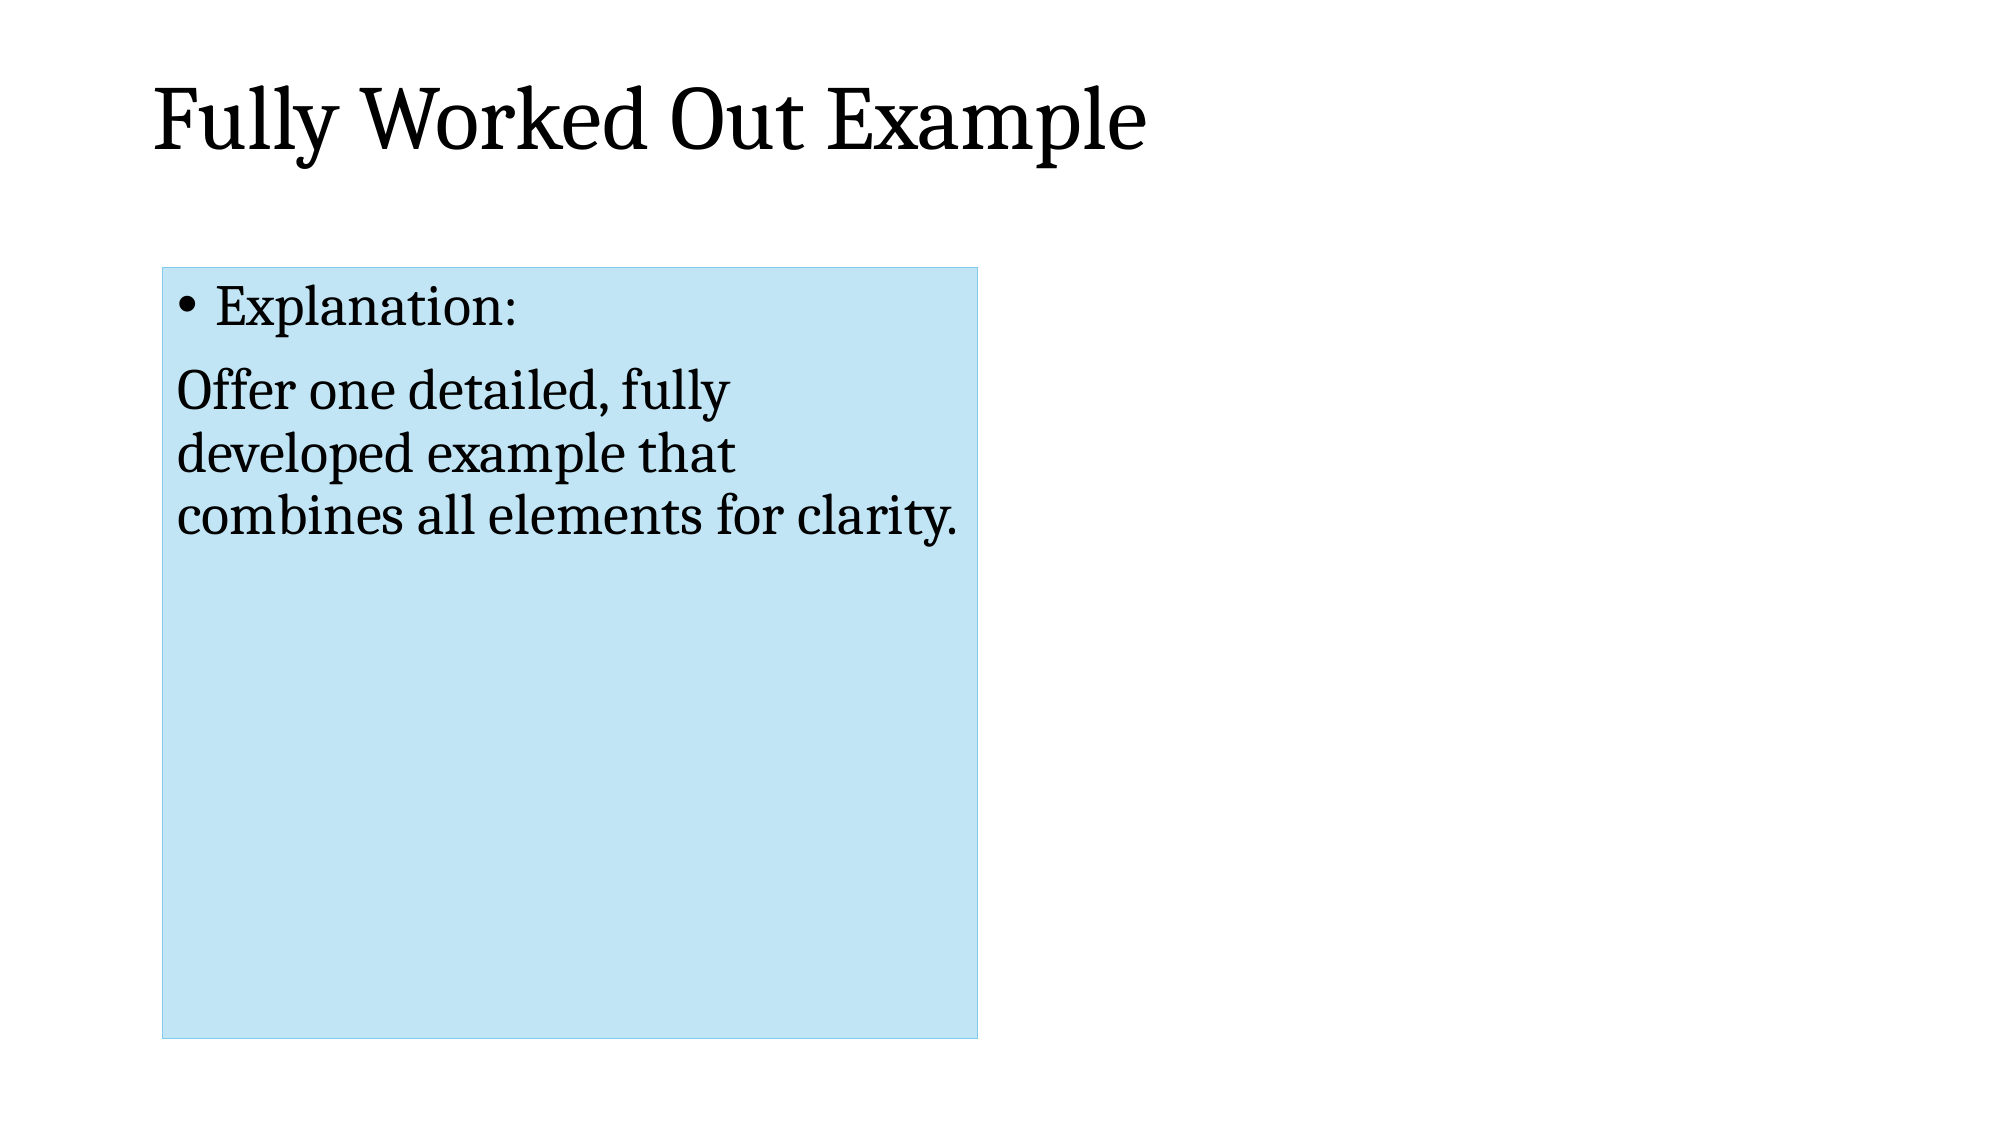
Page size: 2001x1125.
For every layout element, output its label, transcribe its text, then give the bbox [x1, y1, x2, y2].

title Fully Worked Out Example [137, 11, 1863, 229]
text_box Explanation: Offer one detailed, fully developed example that combines all elements for clarity. [162, 267, 978, 1039]
